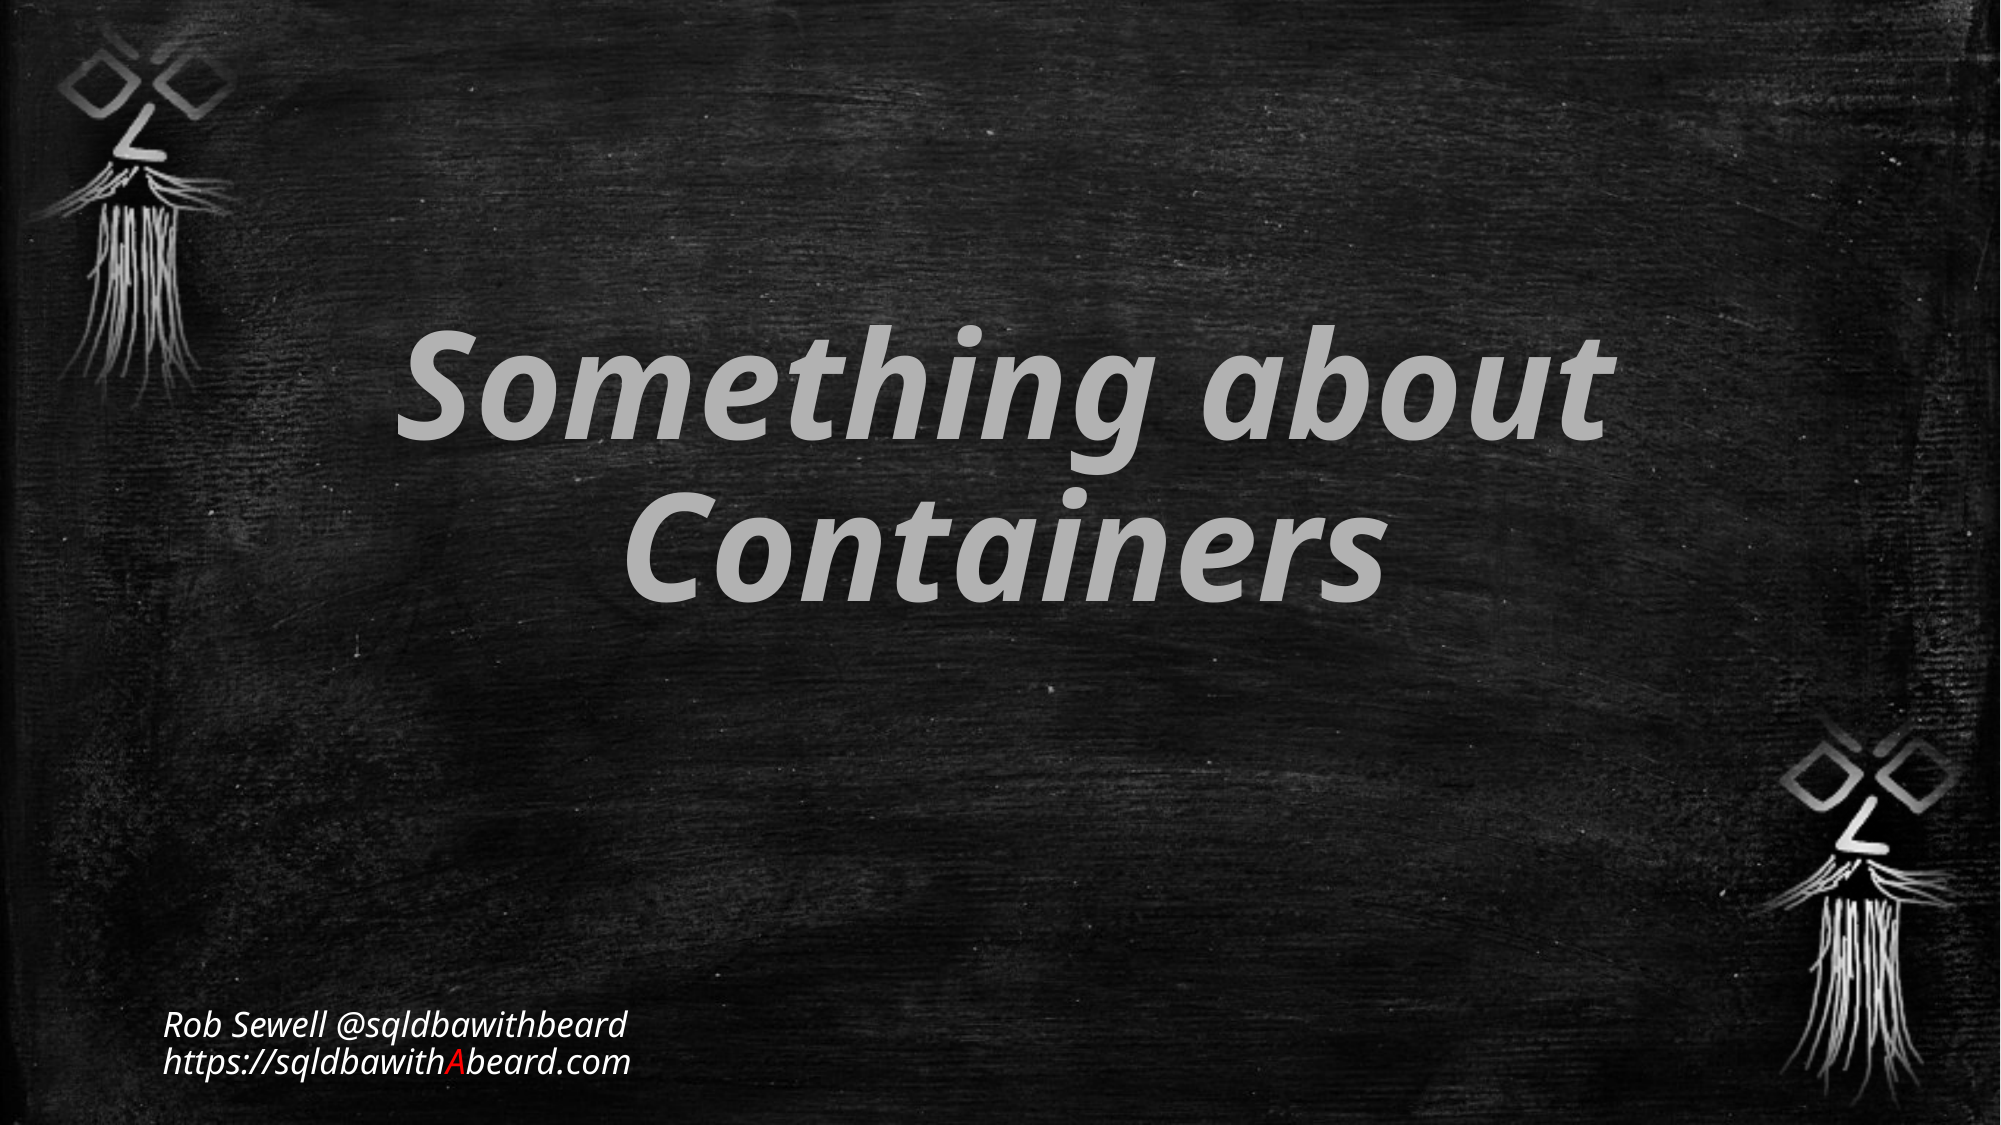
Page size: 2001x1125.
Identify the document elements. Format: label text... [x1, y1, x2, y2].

list Something about Containers [326, 302, 1685, 456]
picture [1726, 692, 1996, 1125]
picture [4, 0, 273, 442]
list Rob Sewell @sqldbawithbeard https://sqldbawithAbeard.com [147, 999, 741, 1093]
